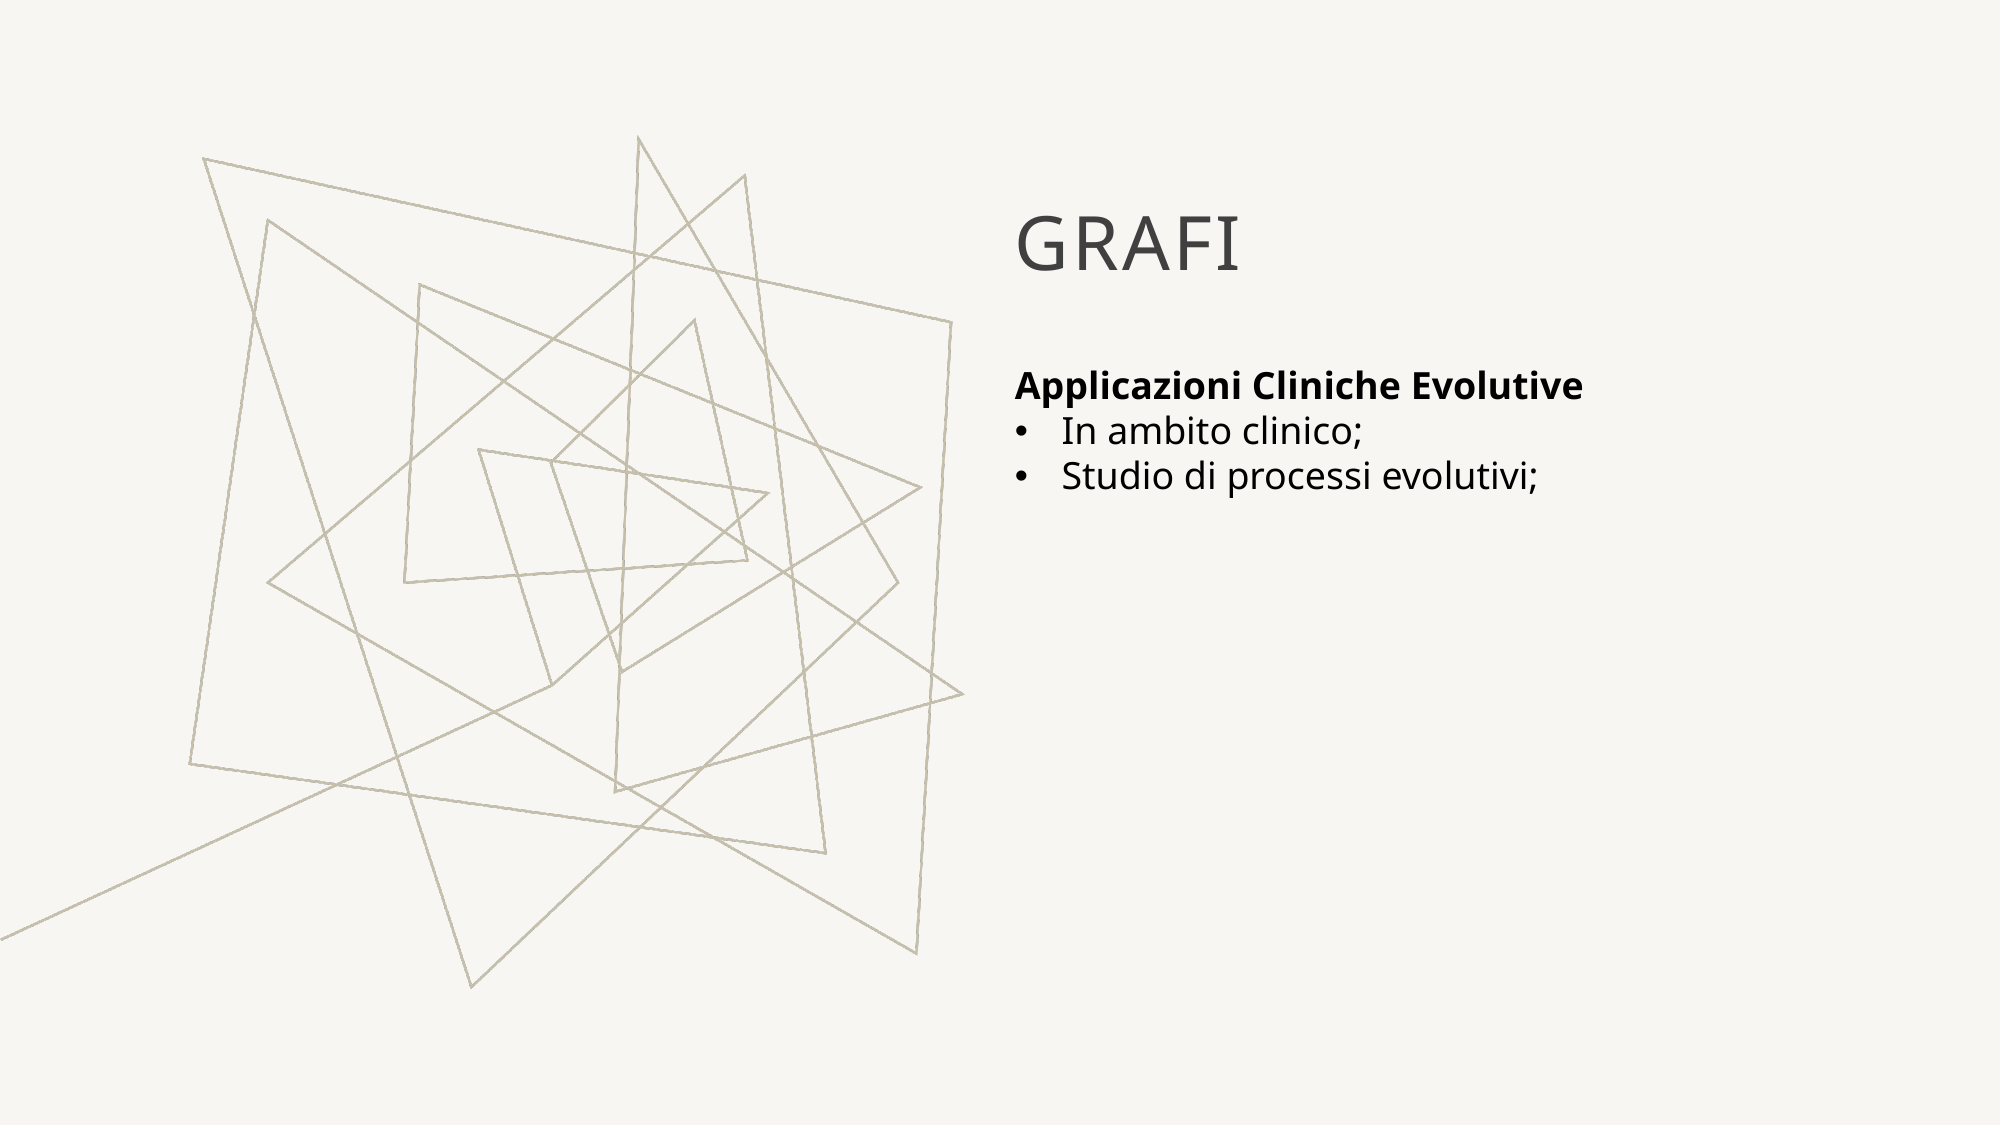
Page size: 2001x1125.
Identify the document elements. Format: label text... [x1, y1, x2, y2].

title GRAFI [999, 105, 1287, 355]
picture [0, 135, 965, 989]
text_box Applicazioni Cliniche Evolutive In ambito clinico; Studio di processi evolutivi; [999, 355, 2000, 505]
